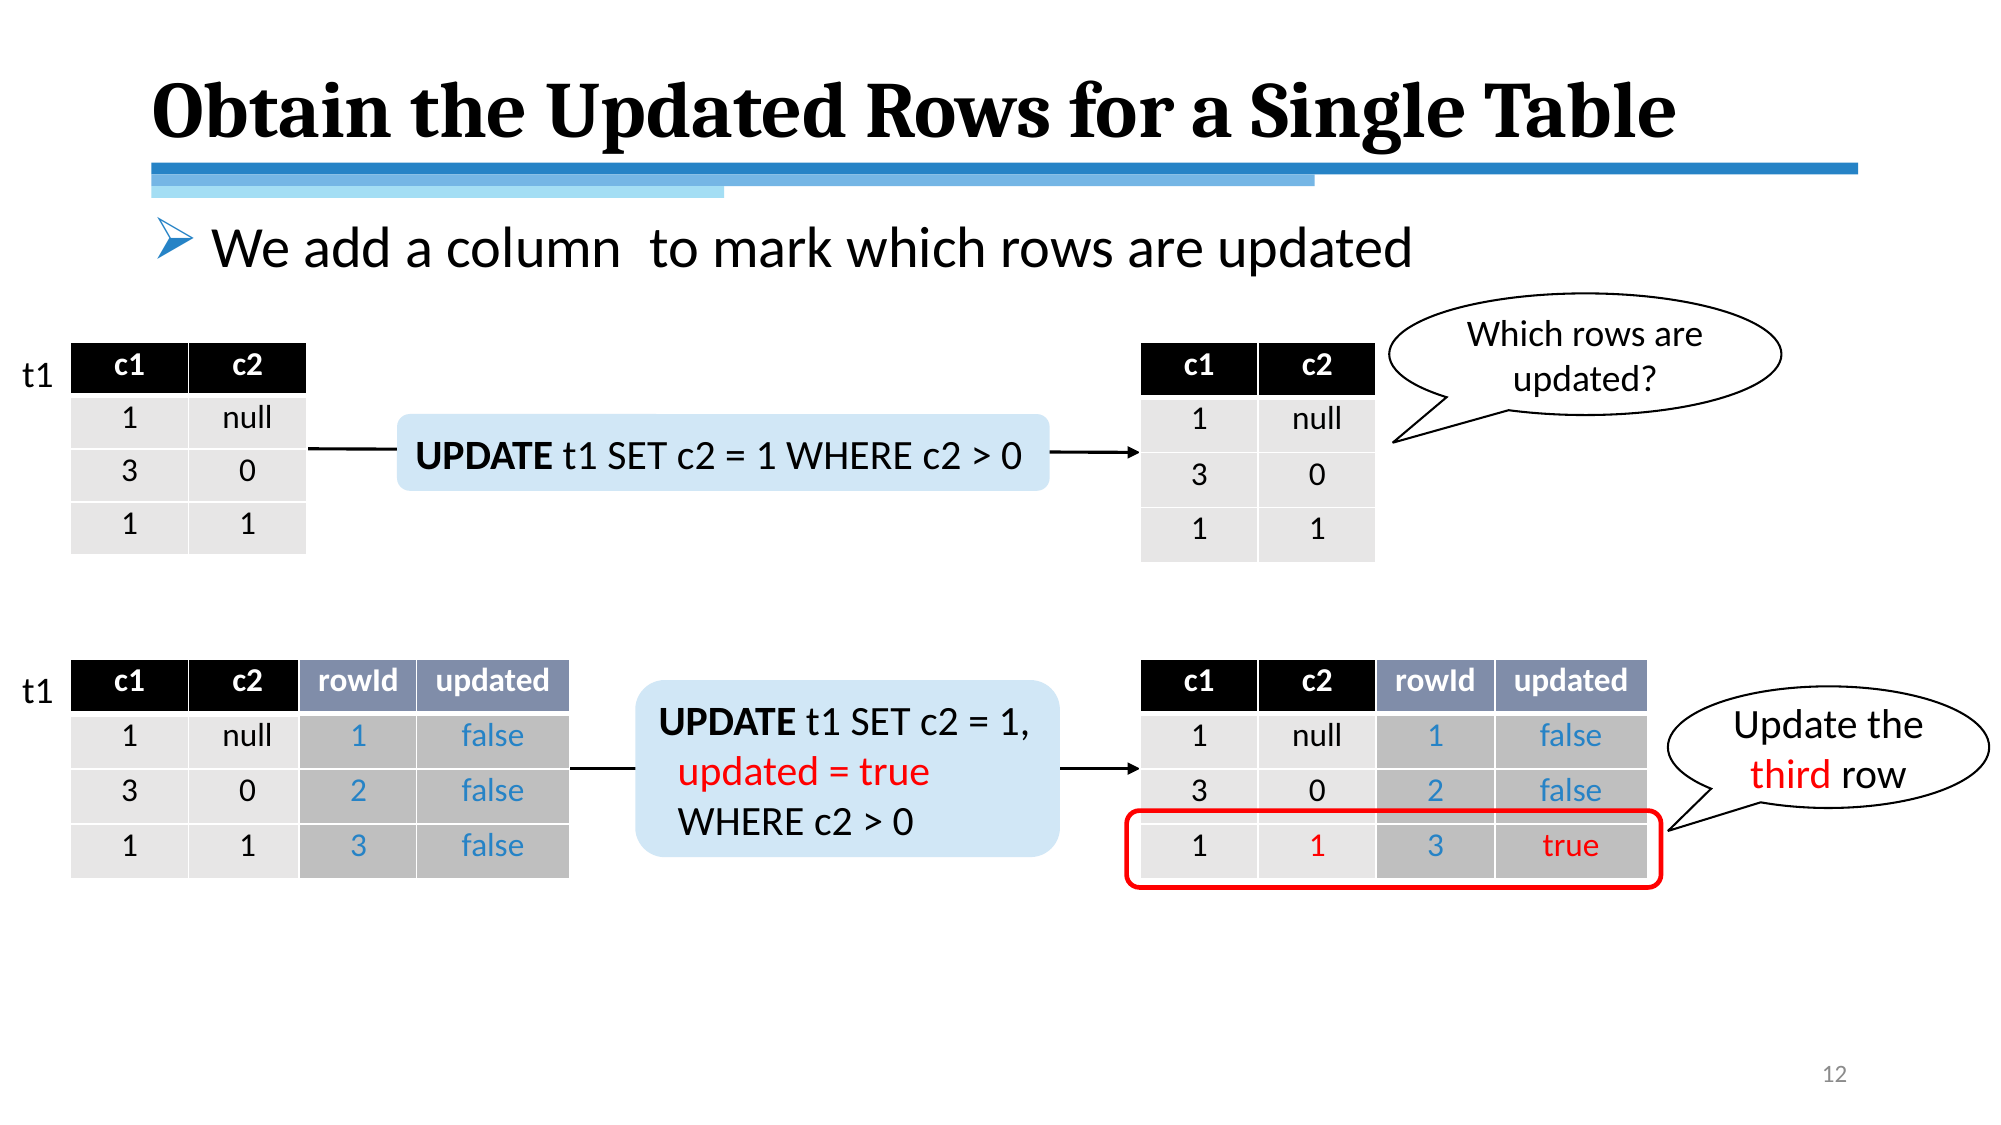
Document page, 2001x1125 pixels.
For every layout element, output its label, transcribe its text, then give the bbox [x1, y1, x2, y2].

table_cell false [417, 716, 569, 768]
table_cell 3 [300, 825, 416, 878]
text_box Which rows are updated? [1388, 292, 1783, 444]
table_cell 1 [71, 825, 188, 878]
table_cell null [189, 717, 298, 768]
table_cell 1 [71, 717, 188, 768]
table_header c1 [71, 343, 188, 393]
table_header rowId [1377, 660, 1494, 711]
table_header c1 [1141, 343, 1257, 395]
table_header c2 [1259, 343, 1375, 395]
table_cell 1 [1141, 716, 1257, 768]
text_box [1125, 809, 1663, 889]
table_cell 3 [1141, 770, 1257, 809]
slide_number 12 [1412, 1042, 1863, 1103]
table_header updated [417, 660, 569, 711]
table_cell 1 [1141, 508, 1257, 562]
table_header c2 [189, 660, 298, 711]
table_cell 1 [189, 503, 306, 554]
table_cell 3 [1141, 453, 1257, 507]
table_cell 2 [300, 770, 416, 823]
table_cell false [417, 825, 569, 878]
table_cell 1 [71, 503, 188, 554]
table_cell null [1259, 400, 1375, 452]
table_cell 0 [189, 770, 298, 823]
table_cell 2 [1377, 770, 1494, 809]
table_cell 0 [189, 450, 306, 501]
text_box t1 [5, 342, 71, 403]
table_header c2 [189, 343, 306, 393]
text_box UPDATE t1 SET c2 = 1, updated = true WHERE c2 > 0 [634, 769, 1062, 859]
text_box UPDATE t1 SET c2 = 1, updated = true WHERE c2 > 0 [634, 678, 1061, 768]
table_cell 3 [71, 450, 188, 501]
table_cell 1 [300, 716, 416, 768]
table_header rowId [300, 660, 416, 711]
title Obtain the Updated Rows for a Single Table [137, 59, 1863, 163]
table_header updated [1496, 660, 1647, 711]
table_header c2 [1259, 660, 1375, 711]
table_header c1 [71, 660, 188, 711]
text_box t1 [5, 658, 71, 719]
table_cell null [189, 398, 306, 448]
table_header c1 [1141, 660, 1257, 711]
text_box Update the third row [1666, 685, 1991, 832]
table_cell 1 [71, 398, 188, 448]
table_cell 1 [189, 825, 298, 878]
table_cell null [1259, 716, 1375, 768]
table_cell 0 [1259, 453, 1375, 507]
table_cell 0 [1259, 770, 1375, 809]
table_cell 1 [1259, 508, 1375, 562]
text_box UPDATE t1 SET c2 = 1 WHERE c2 > 0 [395, 412, 1051, 452]
table_cell 3 [71, 770, 188, 823]
table_cell 1 [1141, 400, 1257, 452]
table_cell false [417, 770, 569, 823]
text_box UPDATE t1 SET c2 = 1 WHERE c2 > 0 [395, 453, 1051, 492]
table_cell false [1496, 716, 1647, 768]
table_cell false [1496, 770, 1647, 809]
table_cell 1 [1377, 716, 1494, 768]
